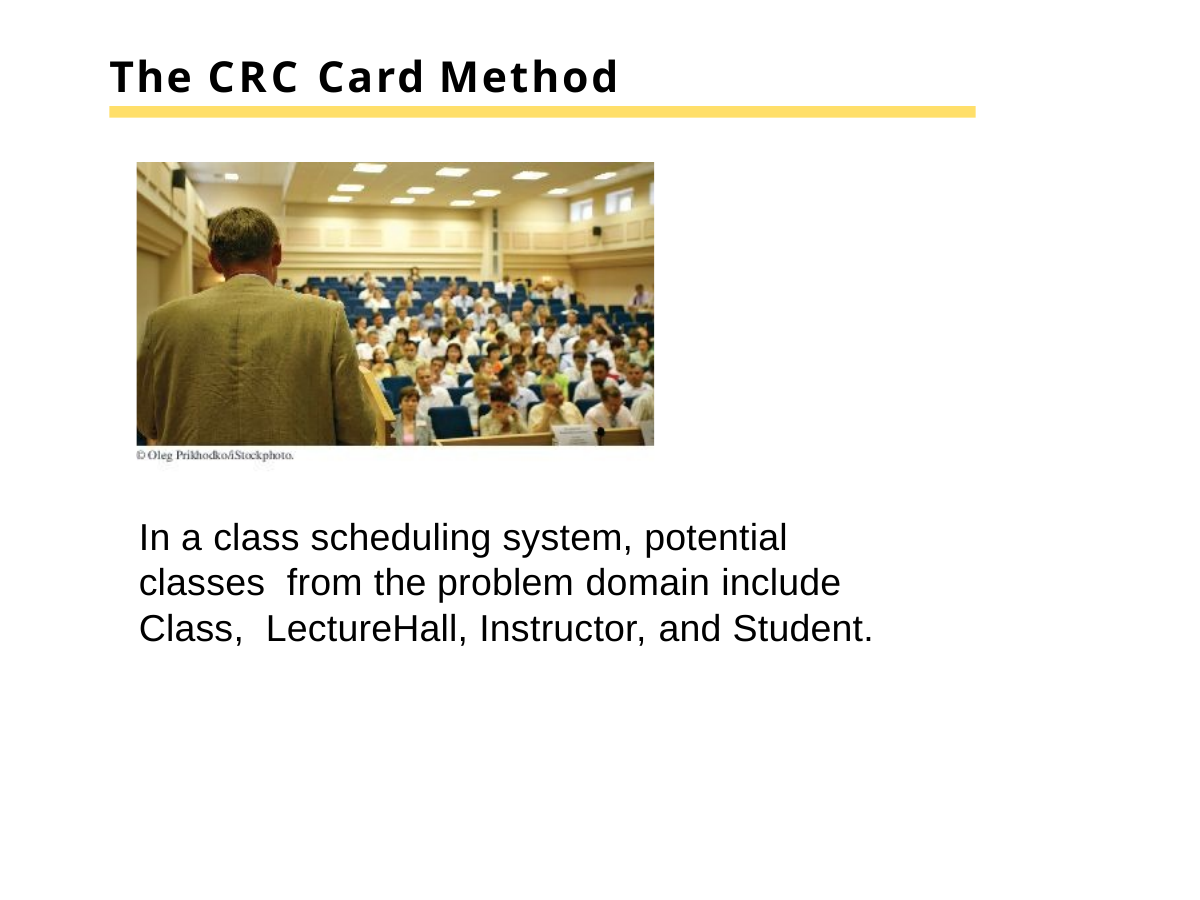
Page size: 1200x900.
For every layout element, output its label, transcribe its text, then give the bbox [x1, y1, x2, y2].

text_box In a class scheduling system, potential classes from the problem domain include Class, LectureHall, Instructor, and Student. [136, 512, 925, 649]
title The CRC Card Method [107, 49, 1093, 200]
text_box [136, 200, 655, 478]
